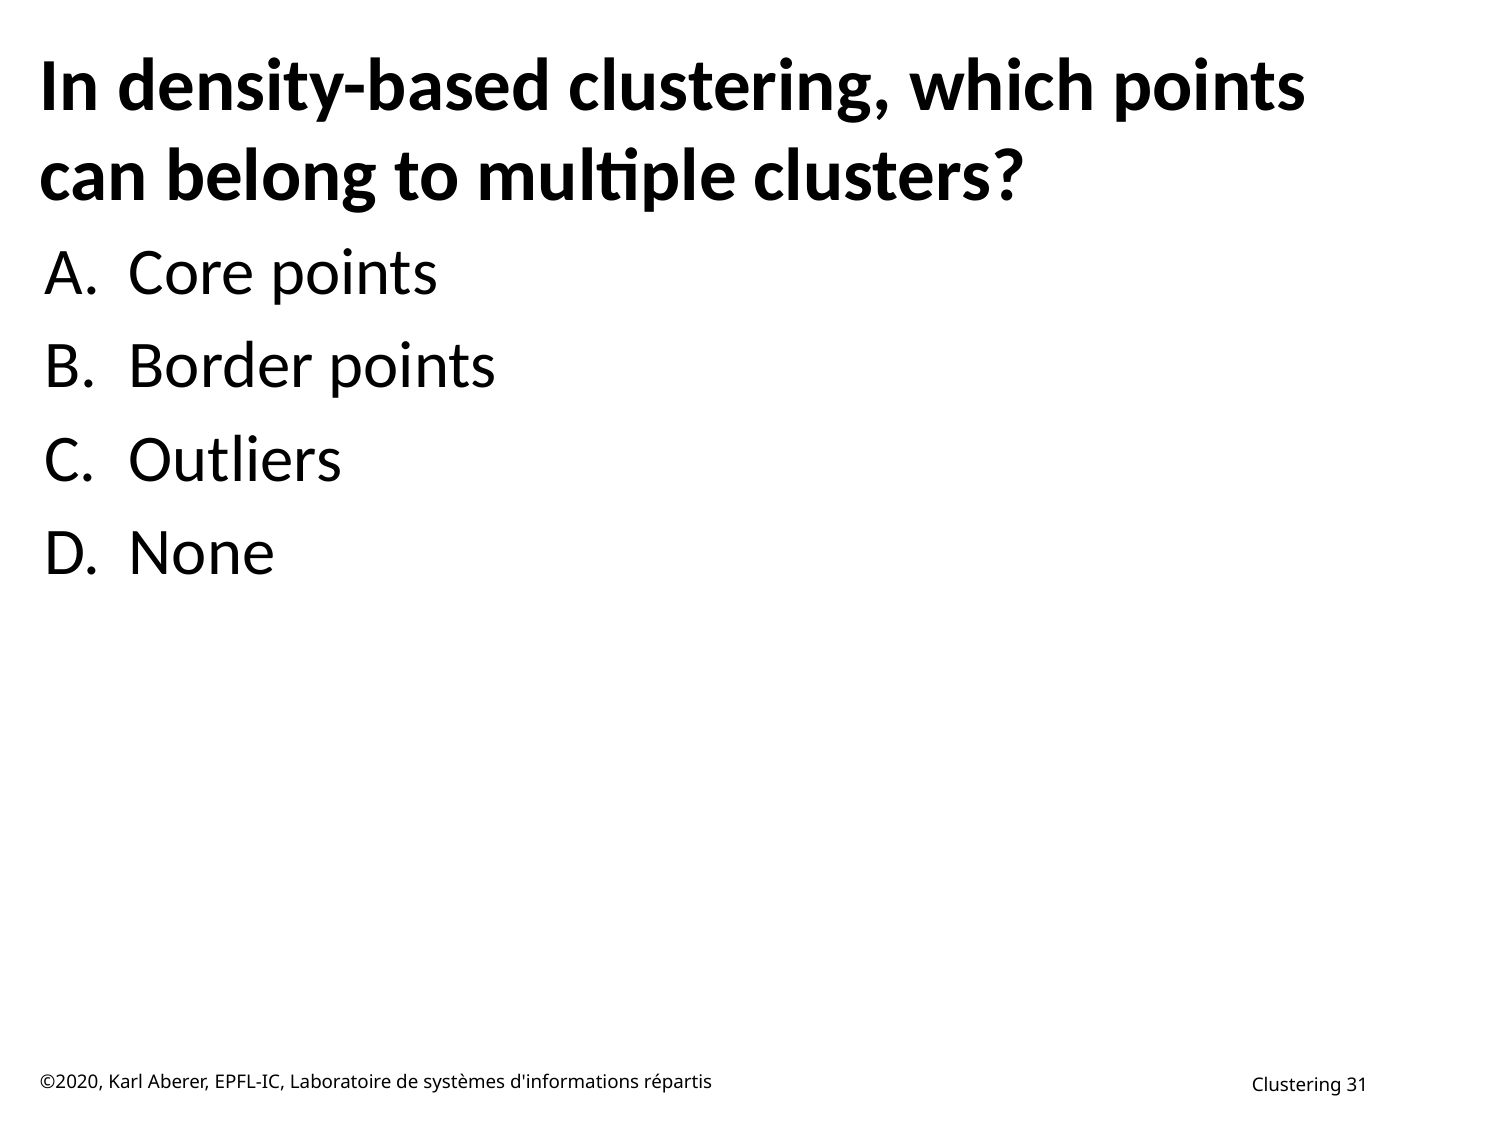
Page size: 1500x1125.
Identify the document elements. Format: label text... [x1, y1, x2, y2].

title In density-based clustering, which points can belong to multiple clusters? [24, 49, 1388, 201]
footer ©2020, Karl Aberer, EPFL-IC, Laboratoire de systèmes d'informations répartis [24, 1062, 988, 1101]
list Core points Border points Outliers None [29, 219, 1393, 1046]
